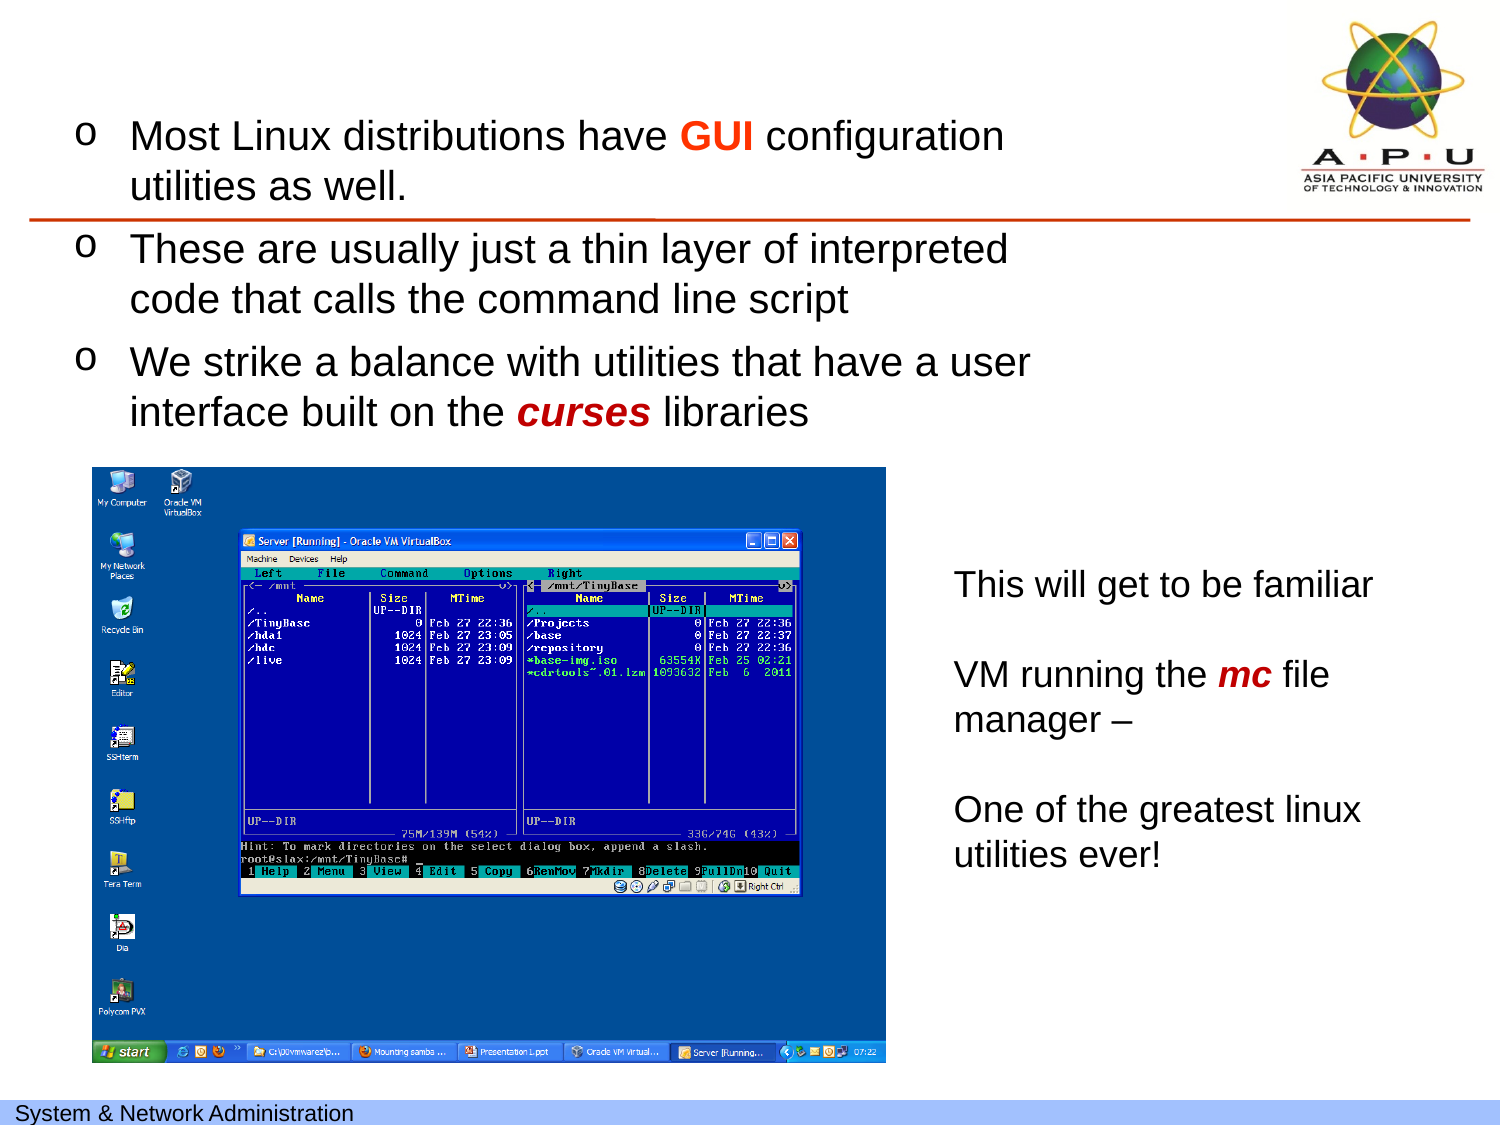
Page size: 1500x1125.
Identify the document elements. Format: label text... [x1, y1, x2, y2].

text_box Most Linux distributions have GUI configuration utilities as well. These are usually just a thin layer of interpreted code that calls the command line script We strike a balance with utilities that have a user interface built on the curses libraries [58, 101, 1081, 442]
picture [92, 467, 886, 1063]
picture [1287, 0, 1500, 213]
text_box This will get to be familiar VM running the mc file manager – One of the greatest linux utilities ever! [939, 552, 1412, 883]
